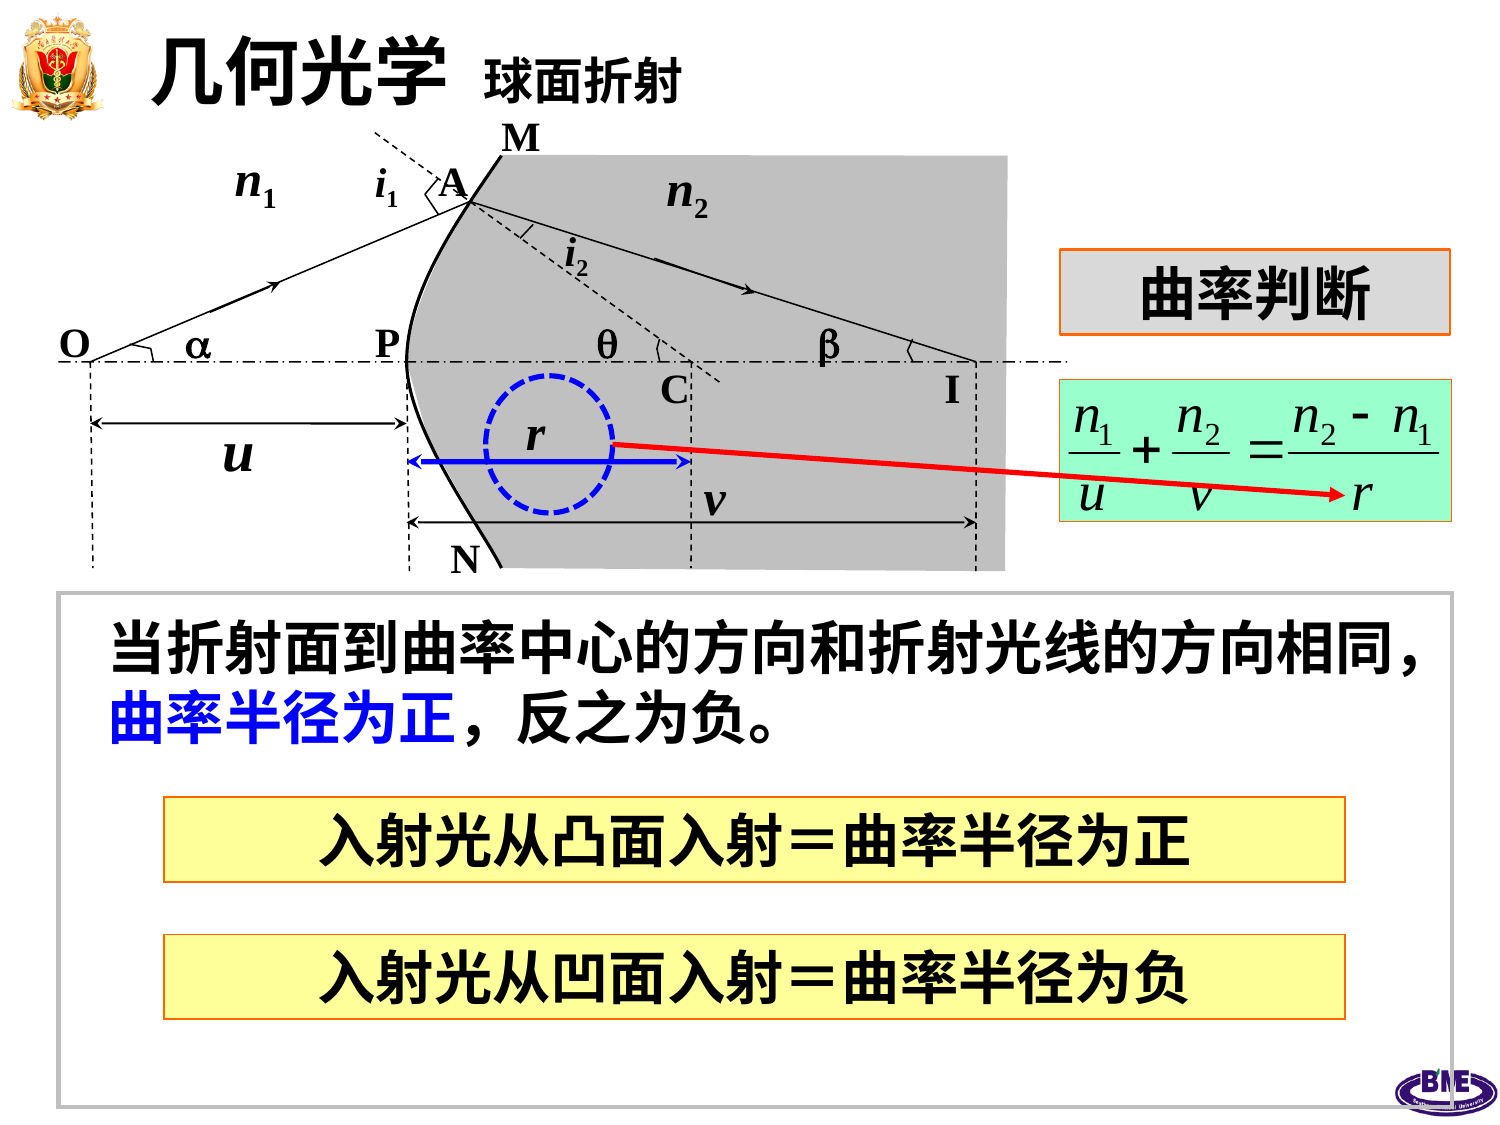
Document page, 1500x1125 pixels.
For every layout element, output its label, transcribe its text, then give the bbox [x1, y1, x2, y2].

picture [10, 12, 104, 121]
text_box [907, 338, 913, 362]
text_box [57, 592, 1453, 1108]
text_box  [596, 316, 660, 363]
picture [1393, 1060, 1500, 1125]
text_box P [374, 316, 439, 363]
text_box [474, 523, 502, 531]
text_box [394, 417, 407, 430]
text_box [209, 281, 281, 313]
text_box [406, 202, 502, 461]
text_box [963, 516, 977, 529]
text_box 入射光从凹面入射＝曲率半径为负 [163, 934, 1346, 1020]
text_box v [703, 496, 767, 513]
text_box 当折射面到曲率中心的方向和折射光线的方向相同，曲率半径为正，反之为负。 [92, 604, 1409, 759]
text_box i1 [374, 155, 439, 225]
text_box i2 [564, 224, 629, 294]
text_box C [659, 361, 724, 409]
text_box  [185, 316, 249, 363]
text_box [484, 374, 614, 514]
text_box [502, 154, 1008, 444]
text_box [129, 344, 154, 362]
text_box A [439, 155, 502, 202]
text_box M [501, 109, 565, 157]
text_box [90, 417, 103, 430]
text_box 几何光学 球面折射 [134, 39, 1429, 112]
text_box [1059, 379, 1452, 522]
text_box [406, 516, 419, 529]
text_box 入射光从凸面入射＝曲率半径为正 [163, 797, 1346, 882]
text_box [612, 444, 1346, 496]
text_box [656, 338, 660, 362]
text_box [424, 178, 439, 215]
text_box [406, 455, 419, 468]
text_box O [58, 316, 122, 363]
text_box u [222, 413, 286, 460]
text_box [502, 464, 1006, 572]
text_box n1 [234, 146, 299, 216]
text_box N [450, 531, 514, 578]
text_box 曲率判断 [1059, 249, 1451, 335]
text_box n2 [666, 156, 731, 226]
text_box I [944, 361, 1008, 409]
text_box  [817, 316, 882, 363]
text_box [654, 258, 755, 295]
text_box [439, 462, 502, 522]
